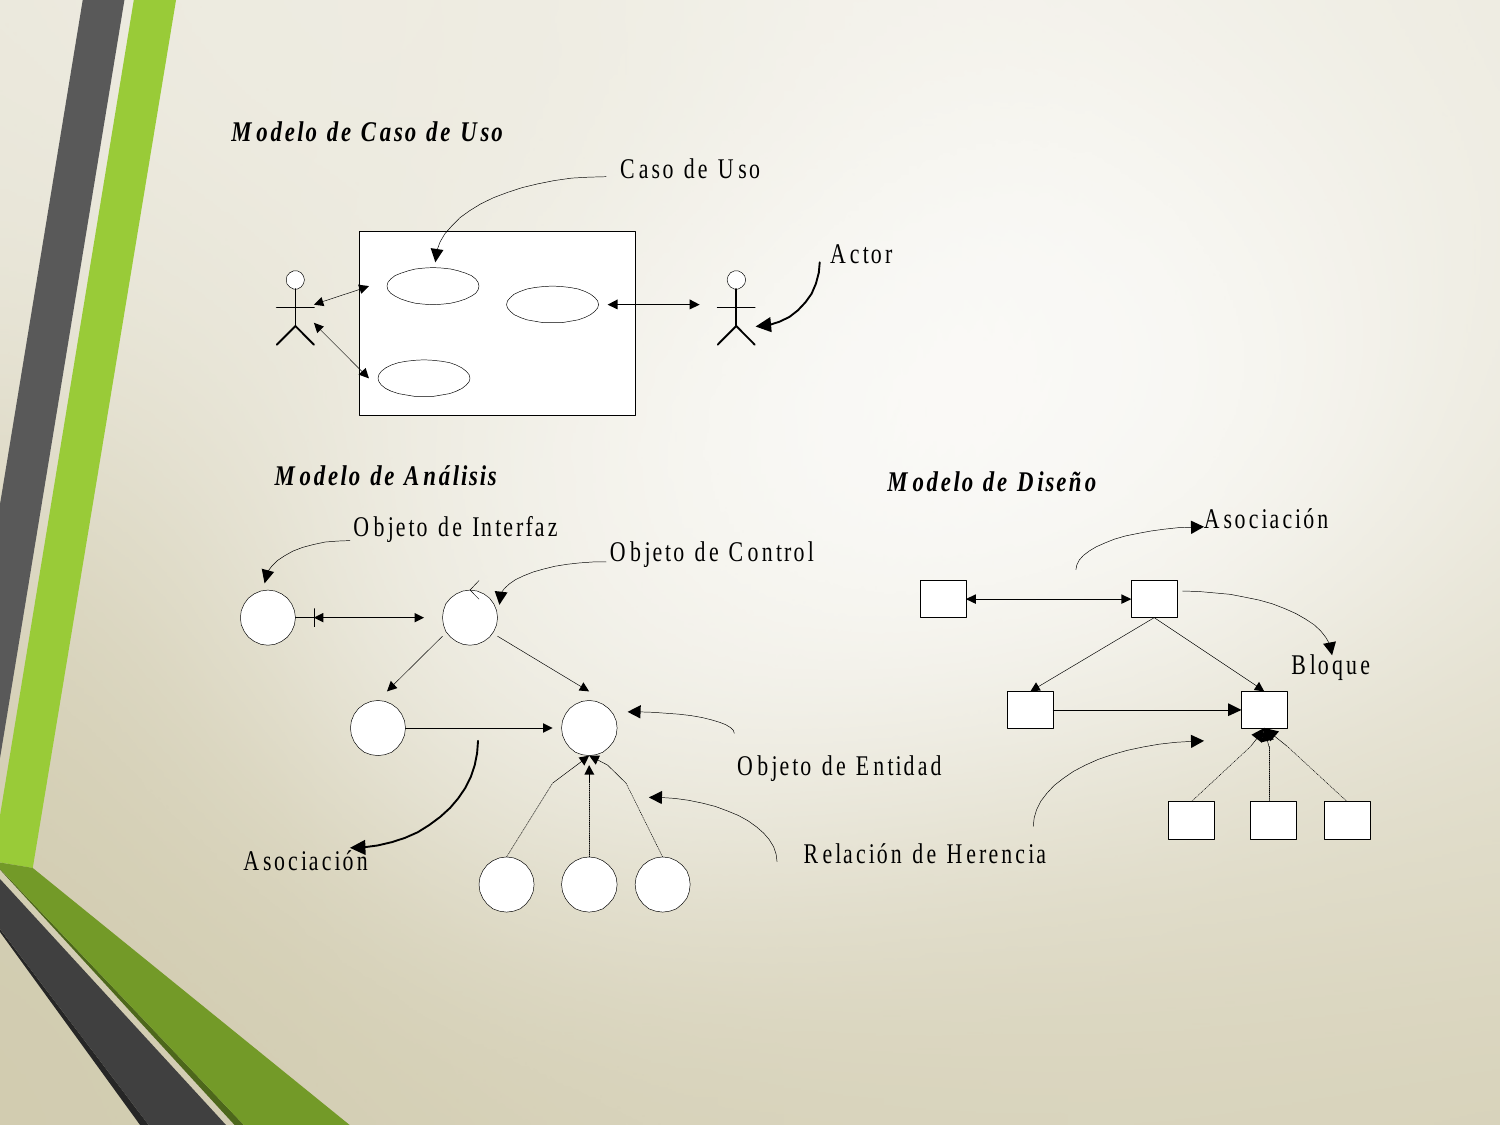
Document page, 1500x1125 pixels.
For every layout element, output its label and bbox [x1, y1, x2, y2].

text_box [221, 105, 1412, 1000]
